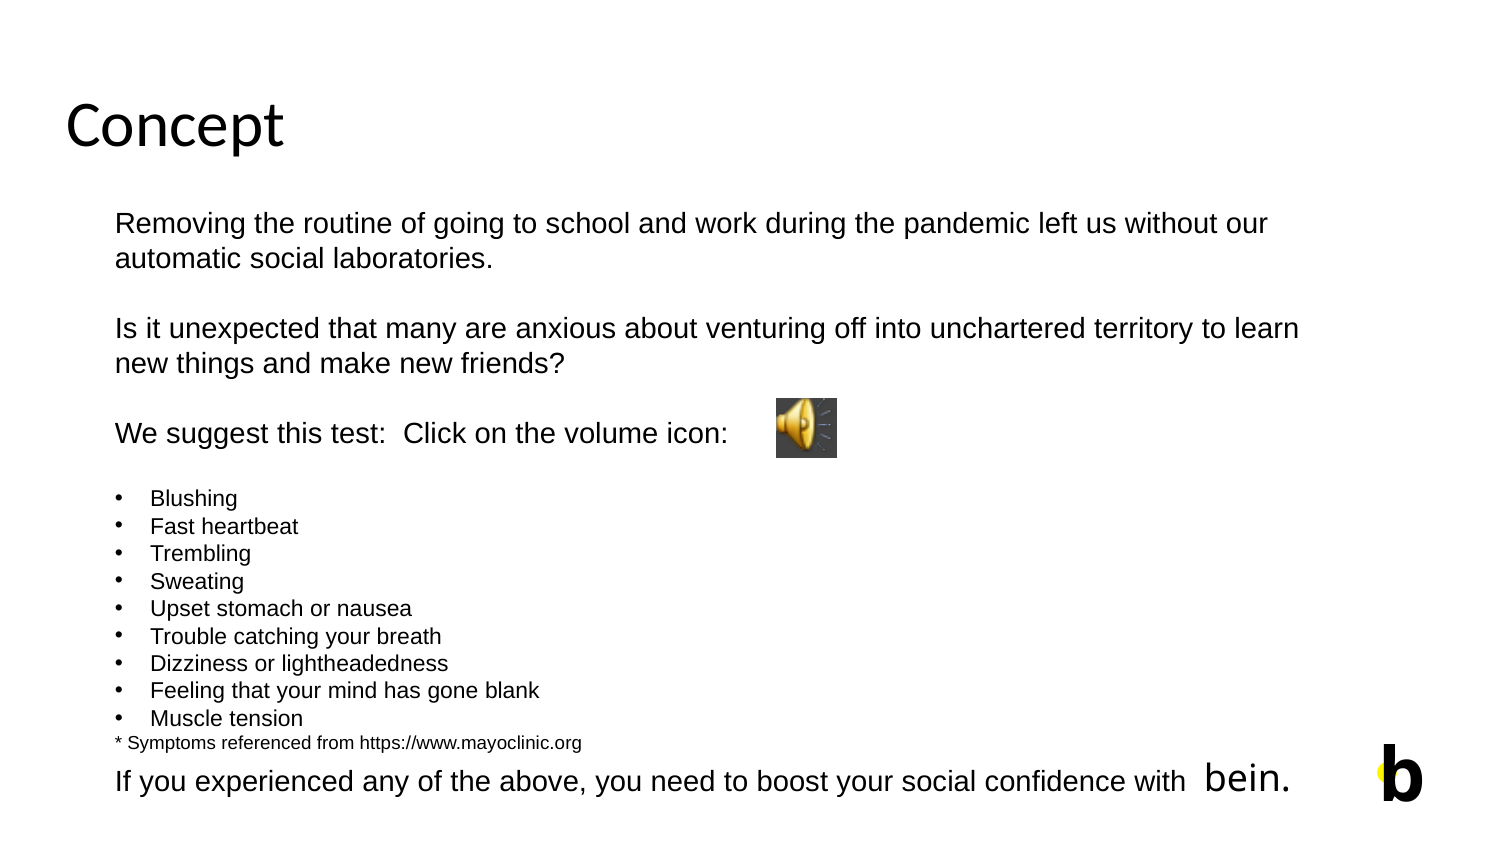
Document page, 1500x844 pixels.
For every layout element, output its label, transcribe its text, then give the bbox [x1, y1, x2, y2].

picture [774, 396, 838, 460]
text_box Removing the routine of going to school and work during the pandemic left us without our automatic social laboratories. Is it unexpected that many are anxious about venturing off into unchartered territory to learn new things and make new friends? We suggest this test: Click on the volume icon: Blushing Fast heartbeat Trembling Sweating Upset stomach or nausea Trouble catching your breath Dizziness or lightheadedness Feeling that your mind has gone blank Muscle tension * Symptoms referenced from https://www.mayoclinic.org If you experienced any of the above, you need to boost your social confidence with bein. . [99, 196, 1325, 844]
title Concept [51, 72, 1449, 167]
